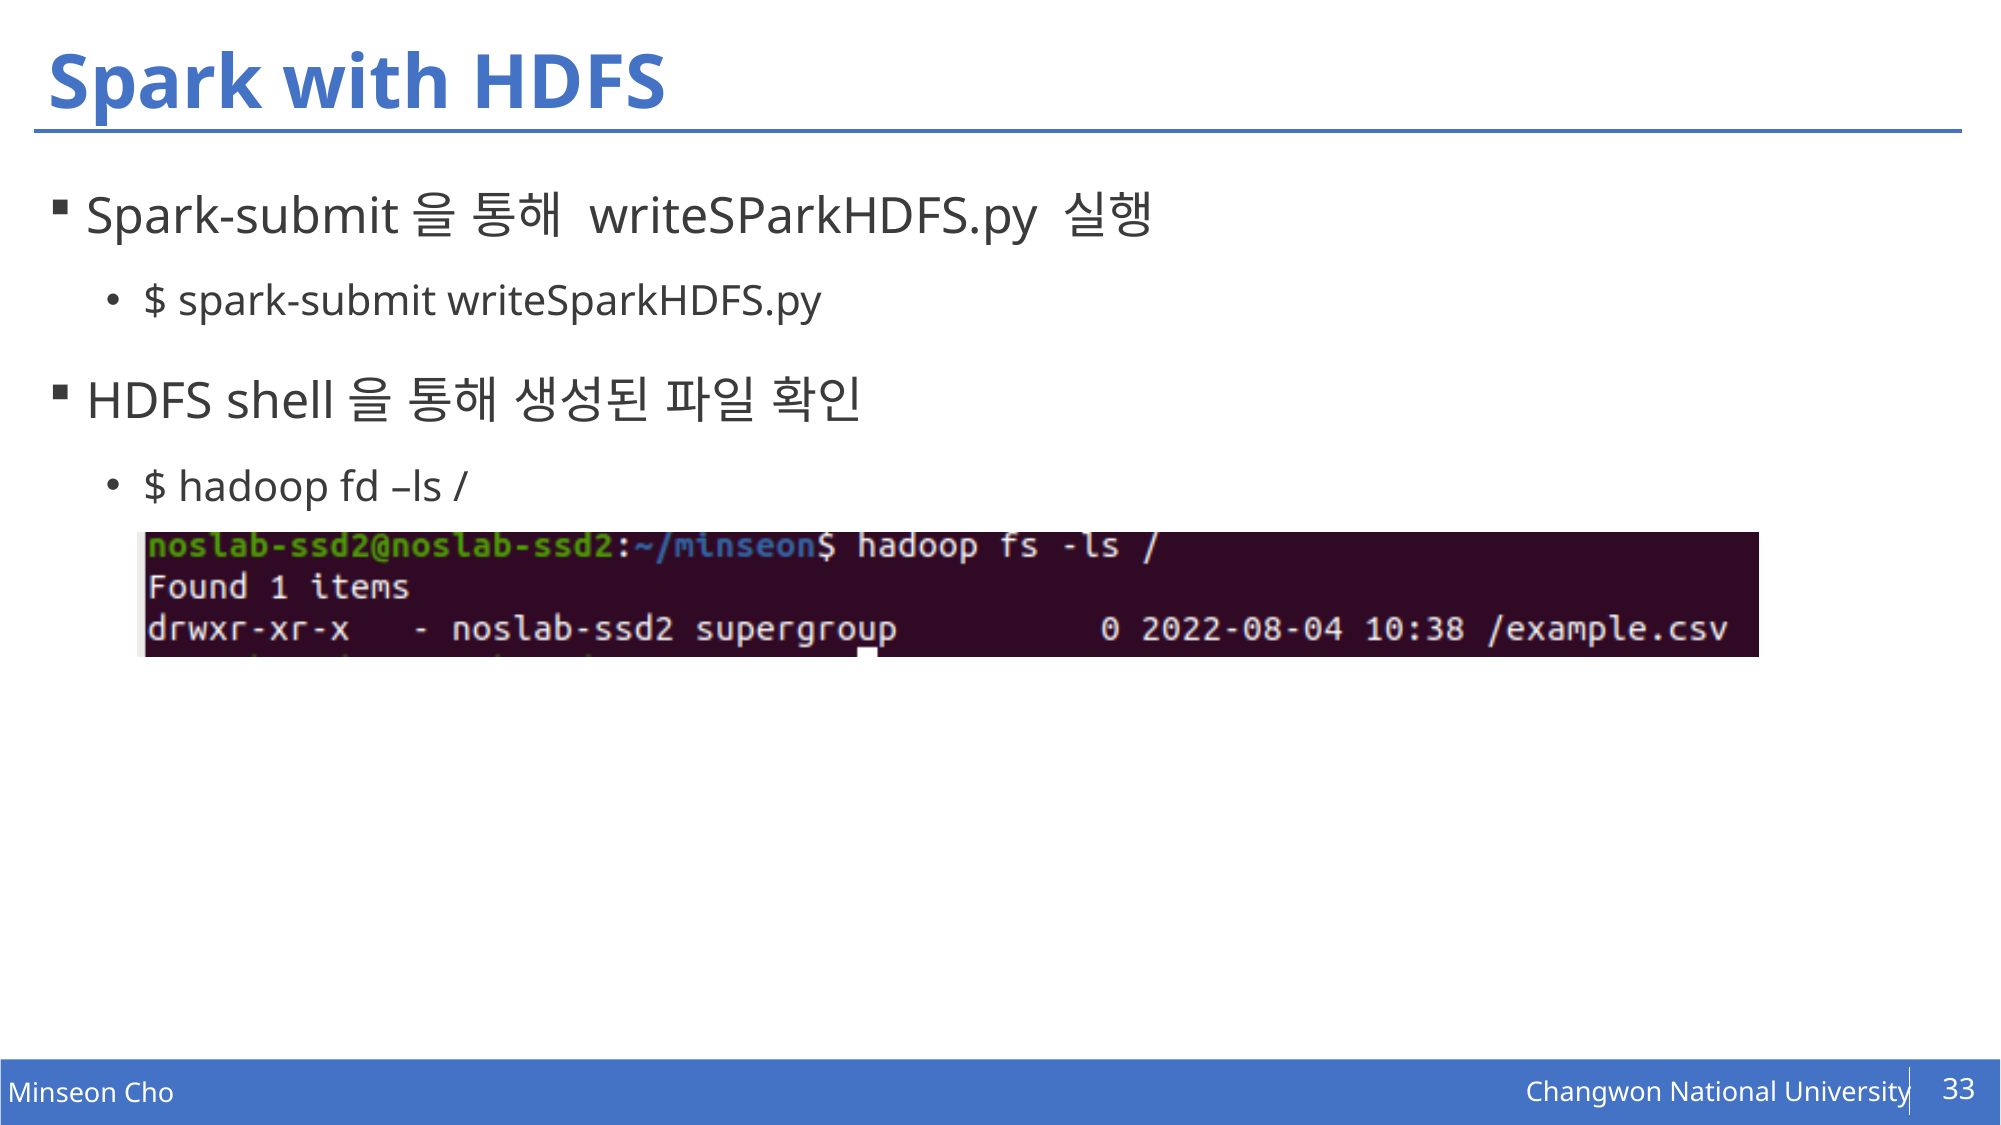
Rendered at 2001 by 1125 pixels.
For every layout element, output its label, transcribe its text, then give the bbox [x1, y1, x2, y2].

list Spark-submit을 통해 writeSParkHDFS.py 실행 $ spark-submit writeSparkHDFS.py HDFS shell을 통해 생성된 파일 확인 $ hadoop fd –ls / [33, 152, 1963, 997]
picture [137, 531, 1759, 657]
slide_number 33 [1922, 1060, 1996, 1121]
title Spark with HDFS [33, 27, 1963, 143]
